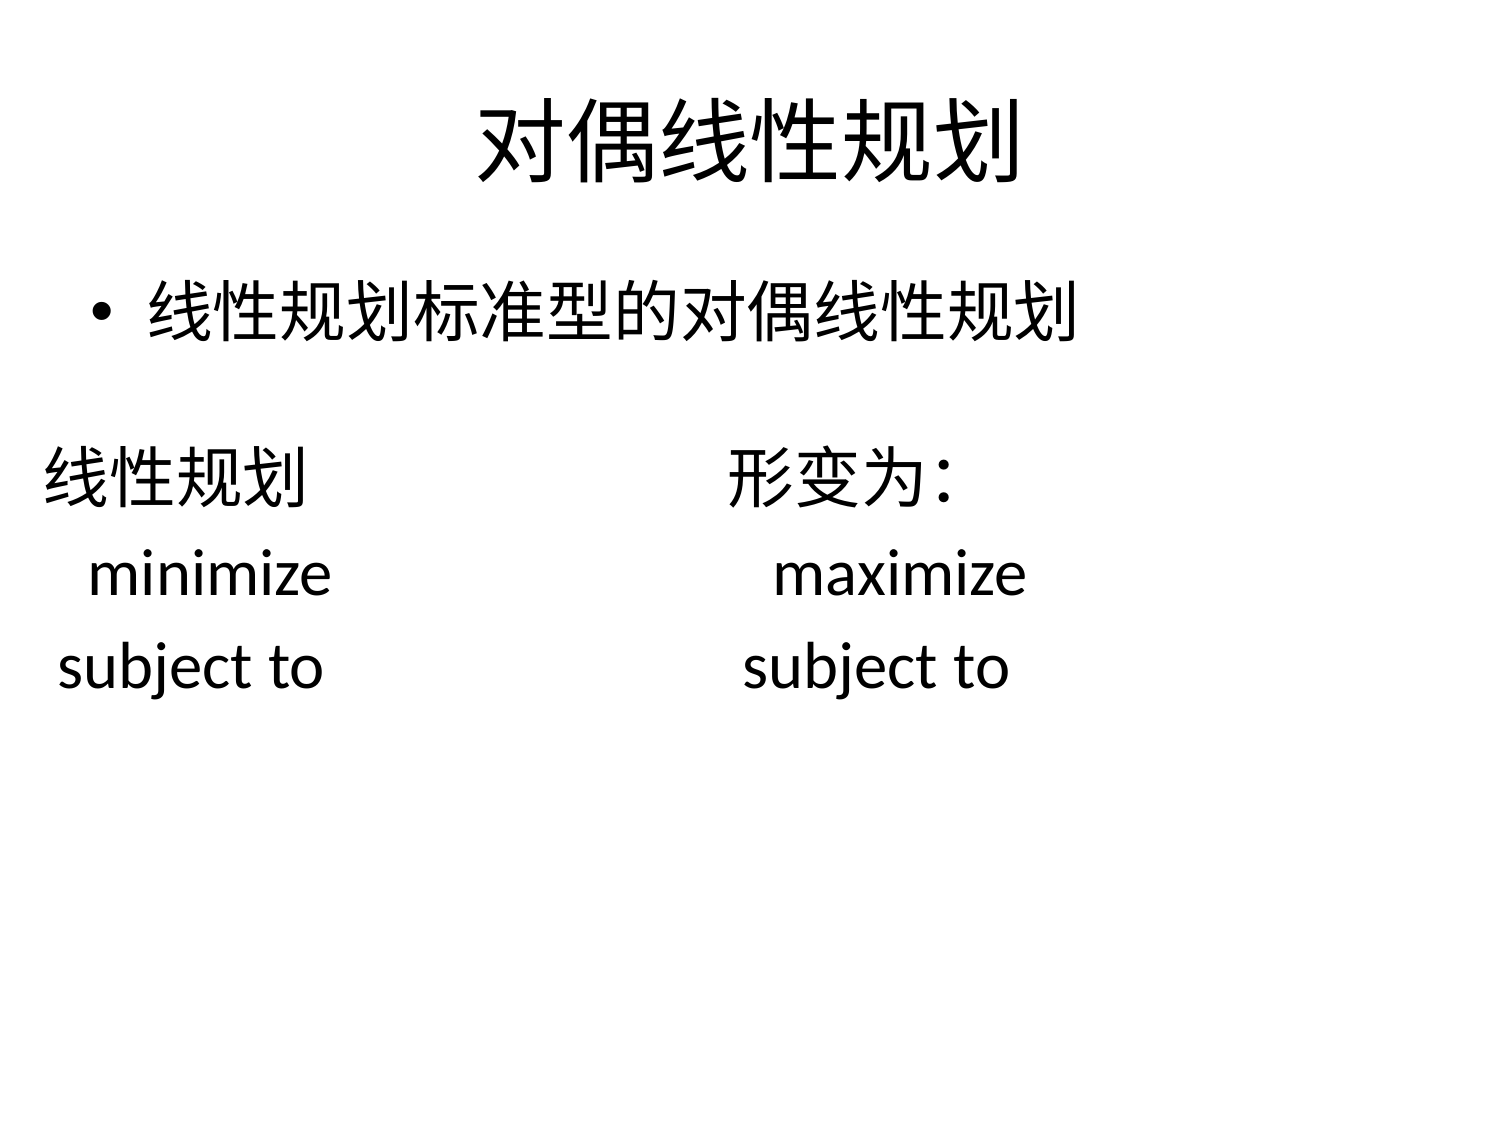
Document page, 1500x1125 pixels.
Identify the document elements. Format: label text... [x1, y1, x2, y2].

list 线性规划标准型的对偶线性规划 [75, 262, 1425, 1005]
title 对偶线性规划 [75, 45, 1425, 233]
